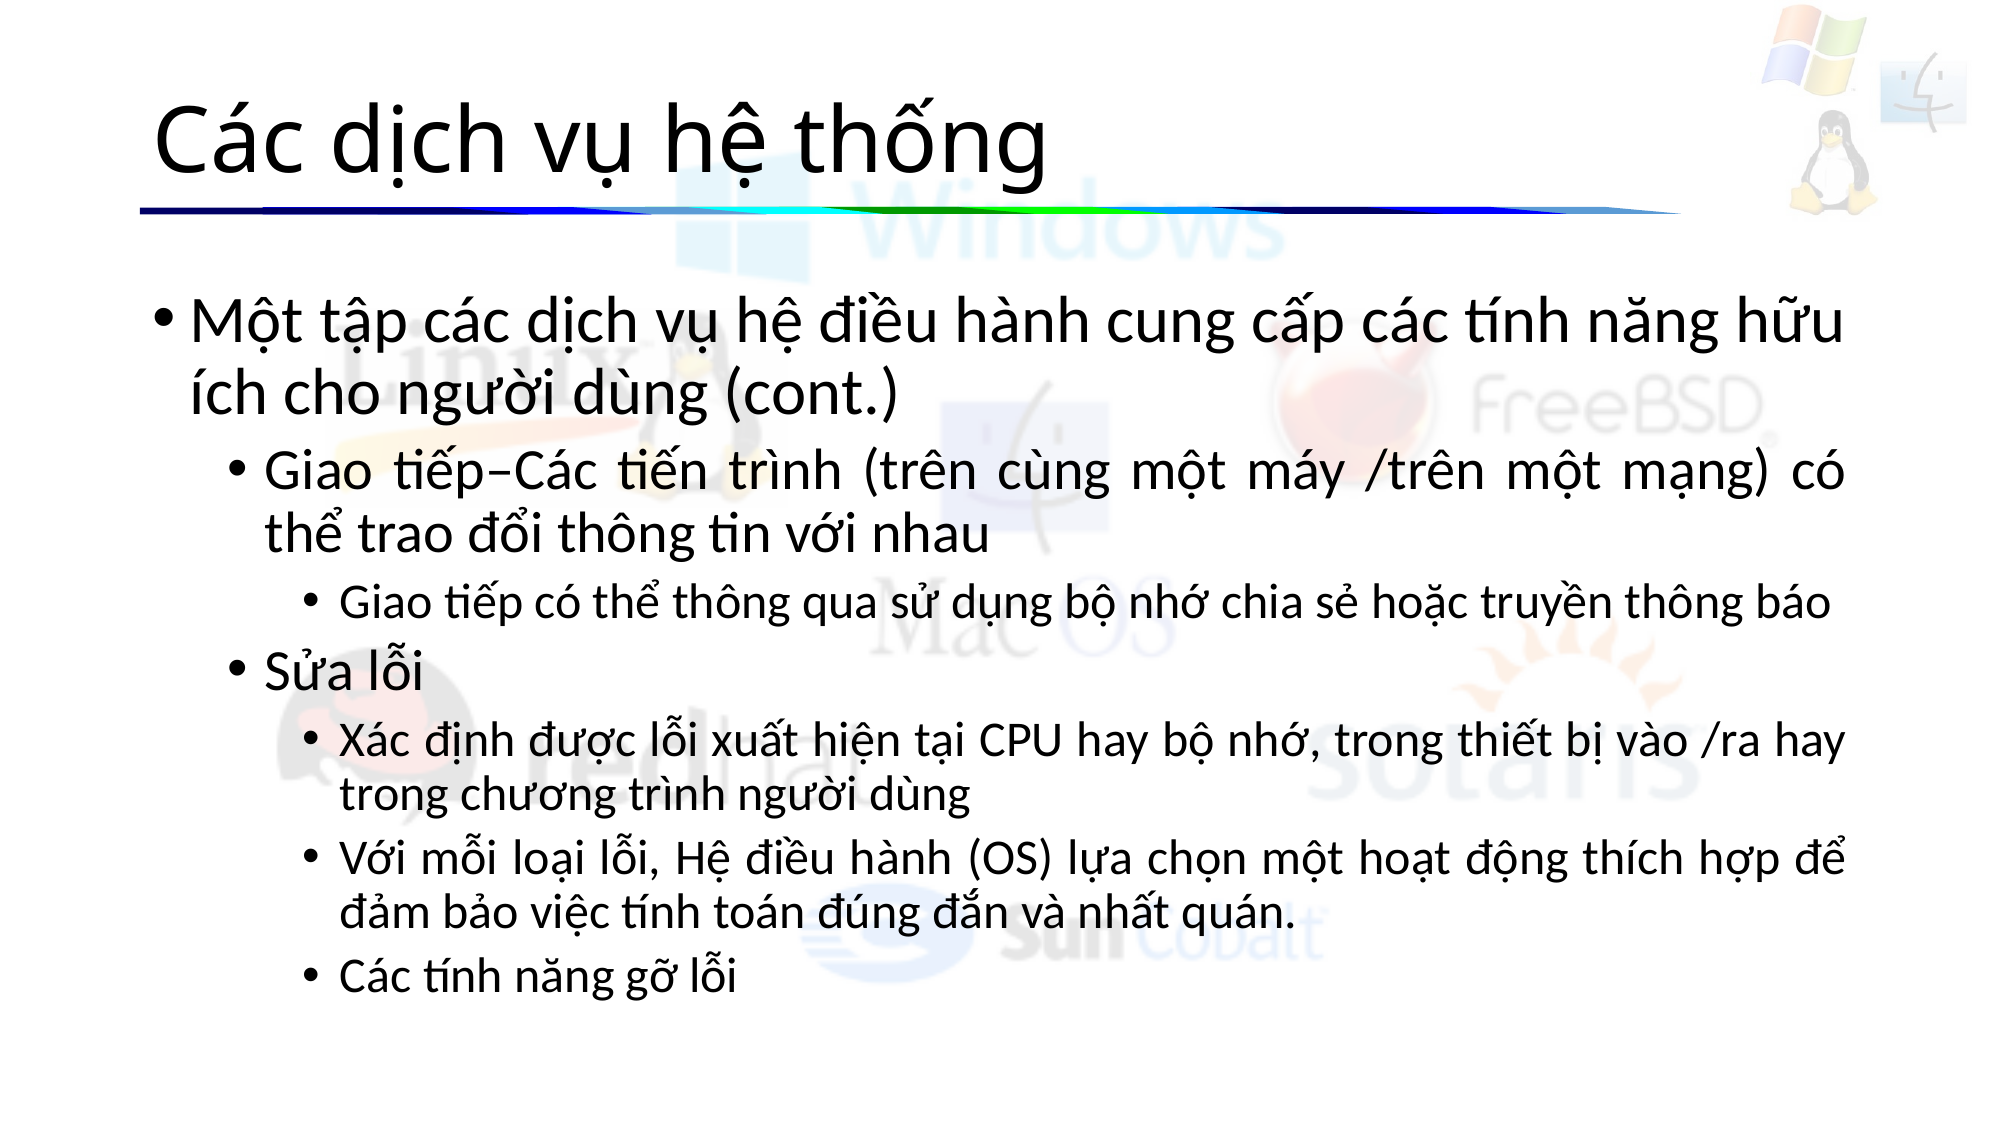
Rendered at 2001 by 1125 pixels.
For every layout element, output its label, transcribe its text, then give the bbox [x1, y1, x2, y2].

title Các dịch vụ hệ thống [137, 59, 1863, 226]
list Một tập các dịch vụ hệ điều hành cung cấp các tính năng hữu ích cho người dùng (cont.) Giao tiếp–Các tiến trình (trên cùng một máy /trên một mạng) có thể trao đổi thông tin với nhau Giao tiếp có thể thông qua sử dụng bộ nhớ chia sẻ hoặc truyền thông báo Sửa lỗi Xác định được lỗi xuất hiện tại CPU hay bộ nhớ, trong thiết bị vào /ra hay trong chương trình người dùng Với mỗi loại lỗi, Hệ điều hành (OS) lựa chọn một hoạt động thích hợp để đảm bảo việc tính toán đúng đắn và nhất quán. Các tính năng gỡ lỗi [137, 277, 1863, 992]
